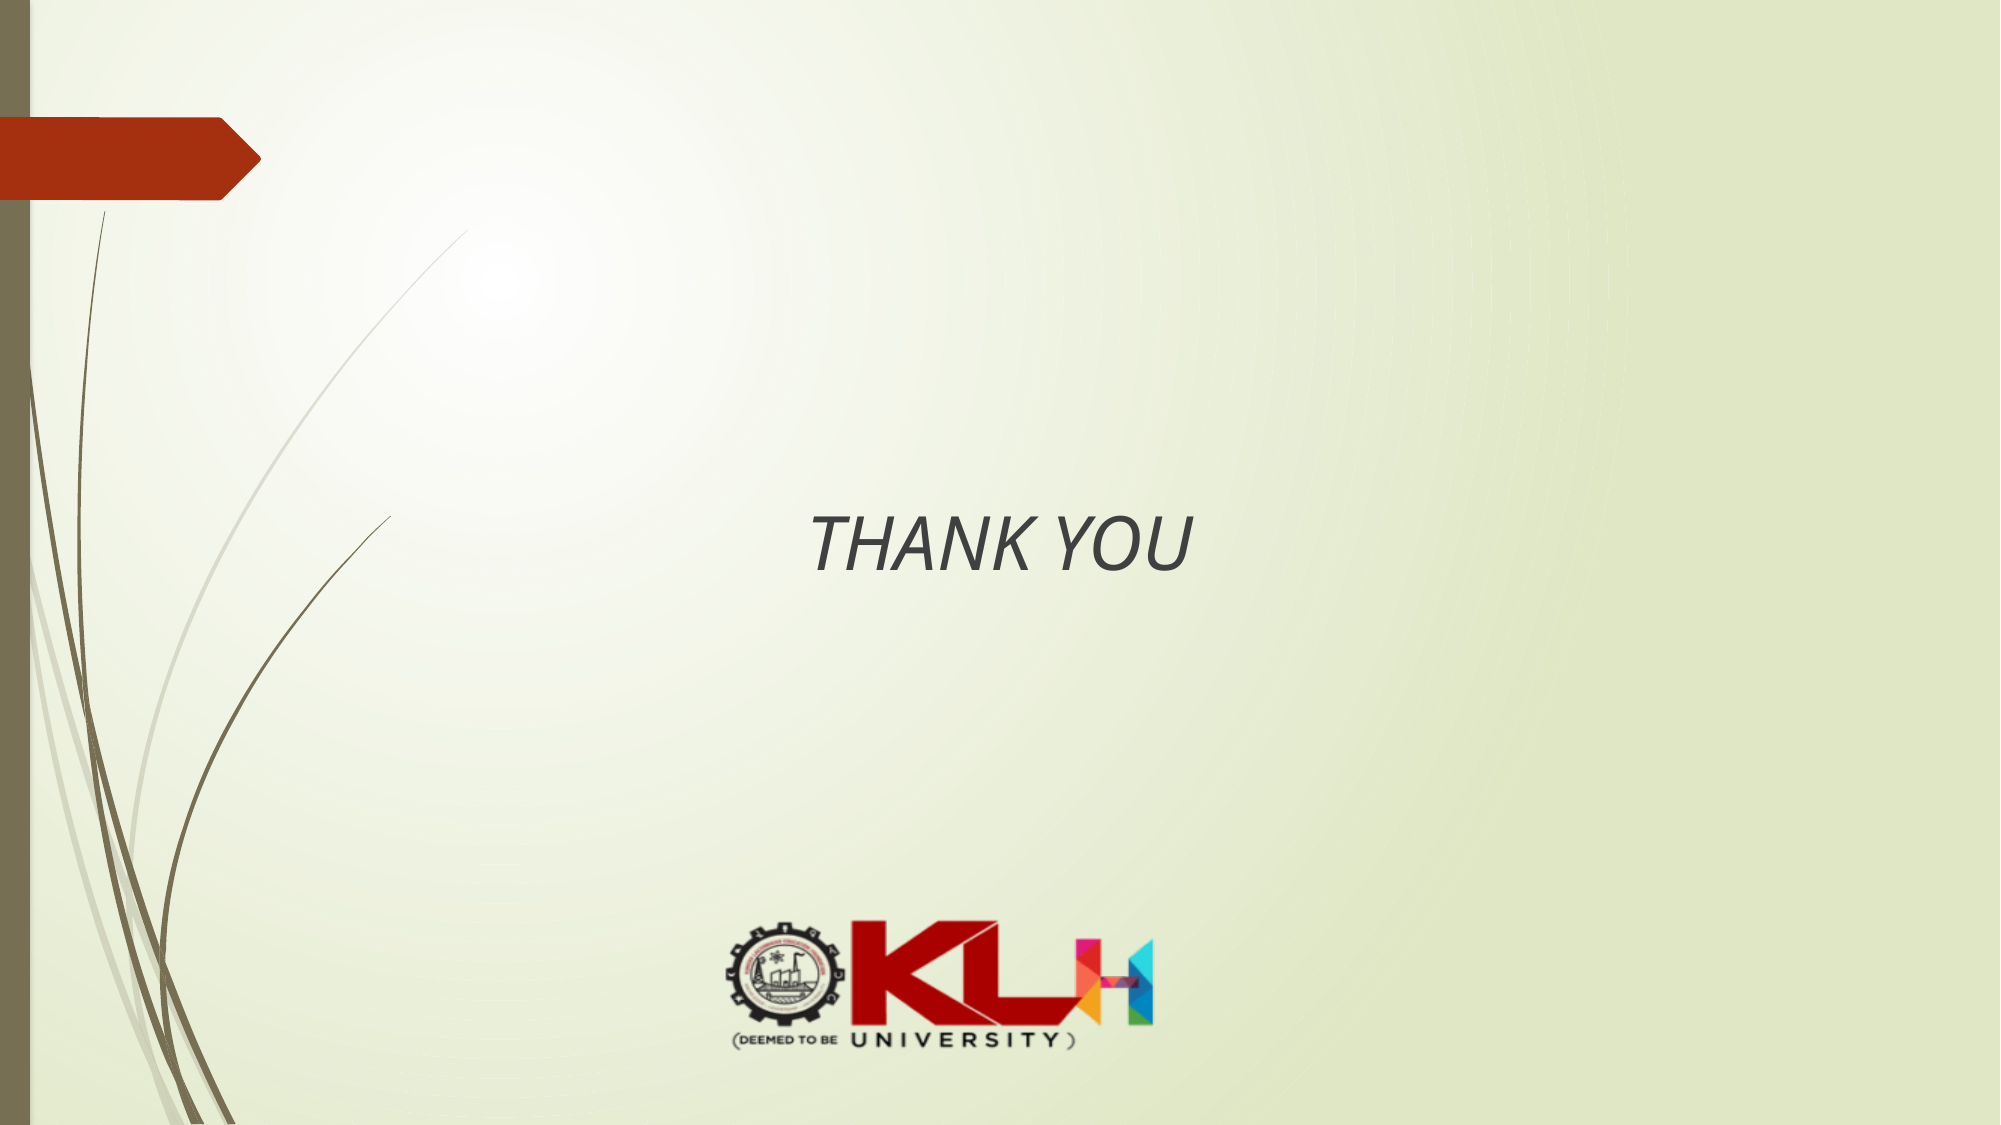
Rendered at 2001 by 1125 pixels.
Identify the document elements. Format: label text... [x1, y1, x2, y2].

picture [717, 890, 1168, 1076]
list THANK YOU [137, 422, 1863, 648]
